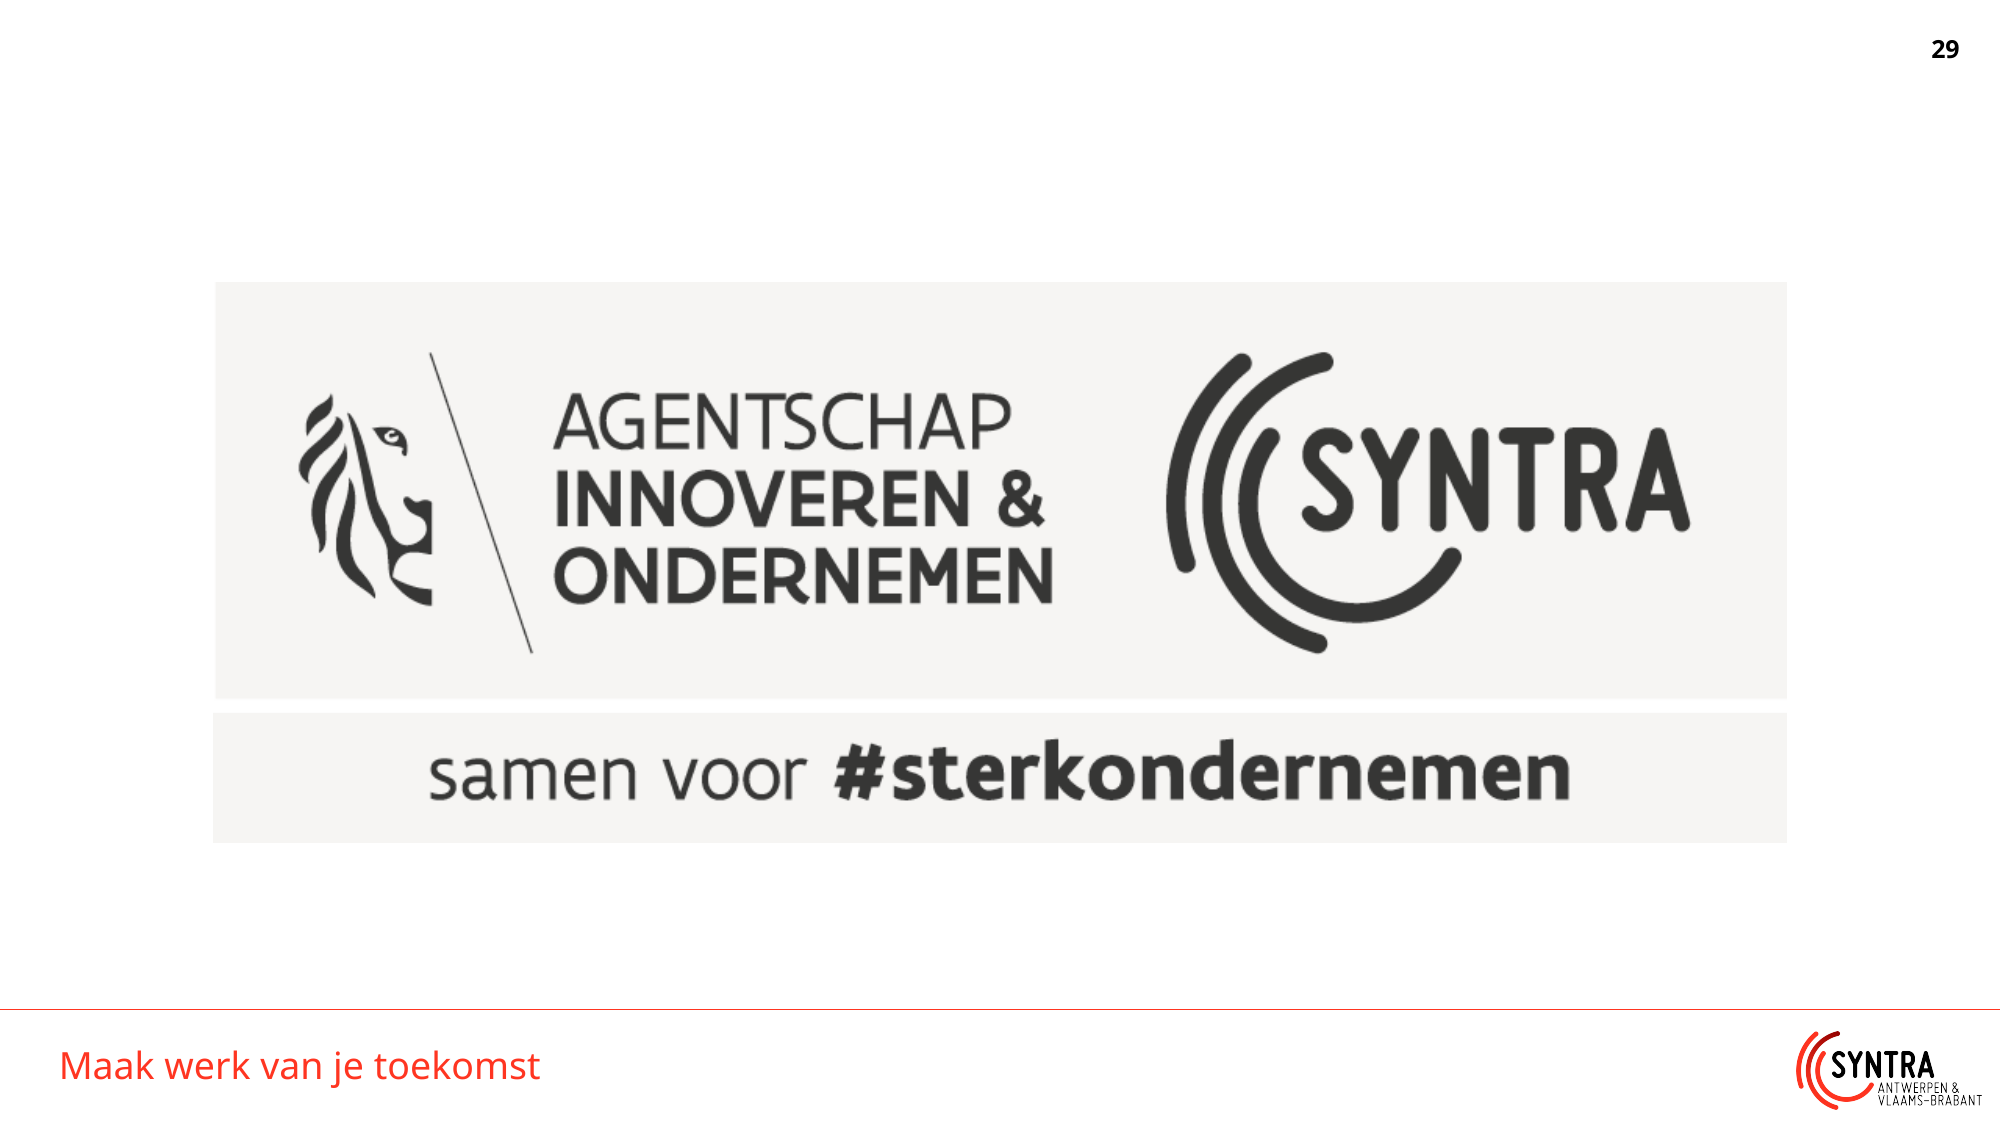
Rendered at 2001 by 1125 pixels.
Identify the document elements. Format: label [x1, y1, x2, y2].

picture [1796, 1031, 1982, 1110]
picture [213, 282, 1787, 843]
